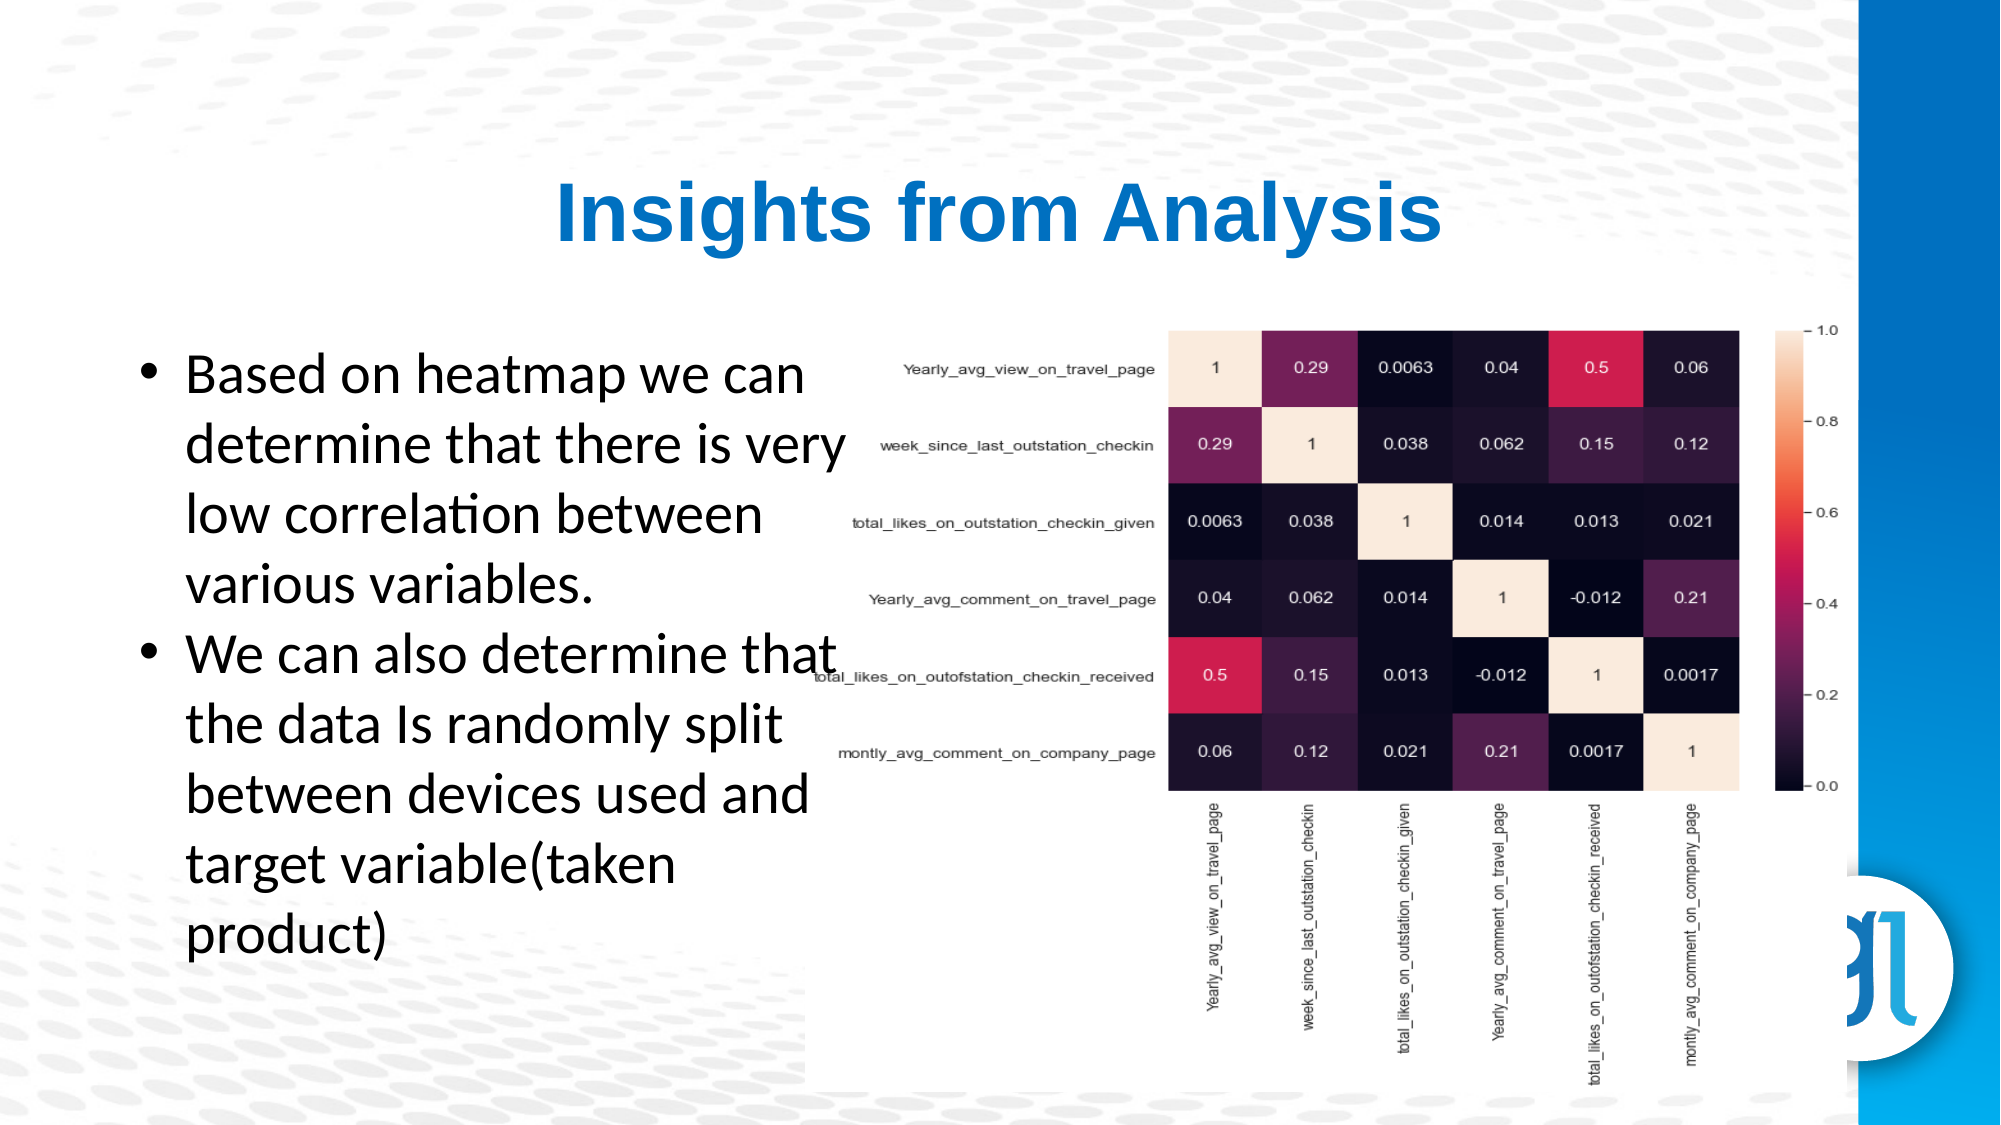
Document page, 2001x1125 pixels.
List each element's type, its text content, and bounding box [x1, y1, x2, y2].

picture [0, 0, 2000, 1125]
text_box Based on heatmap we can determine that there is very low correlation between various variables. We can also determine that the data Is randomly split between devices used and target variable(taken product) [124, 327, 805, 973]
text_box Insights from Analysis [124, 150, 1876, 266]
